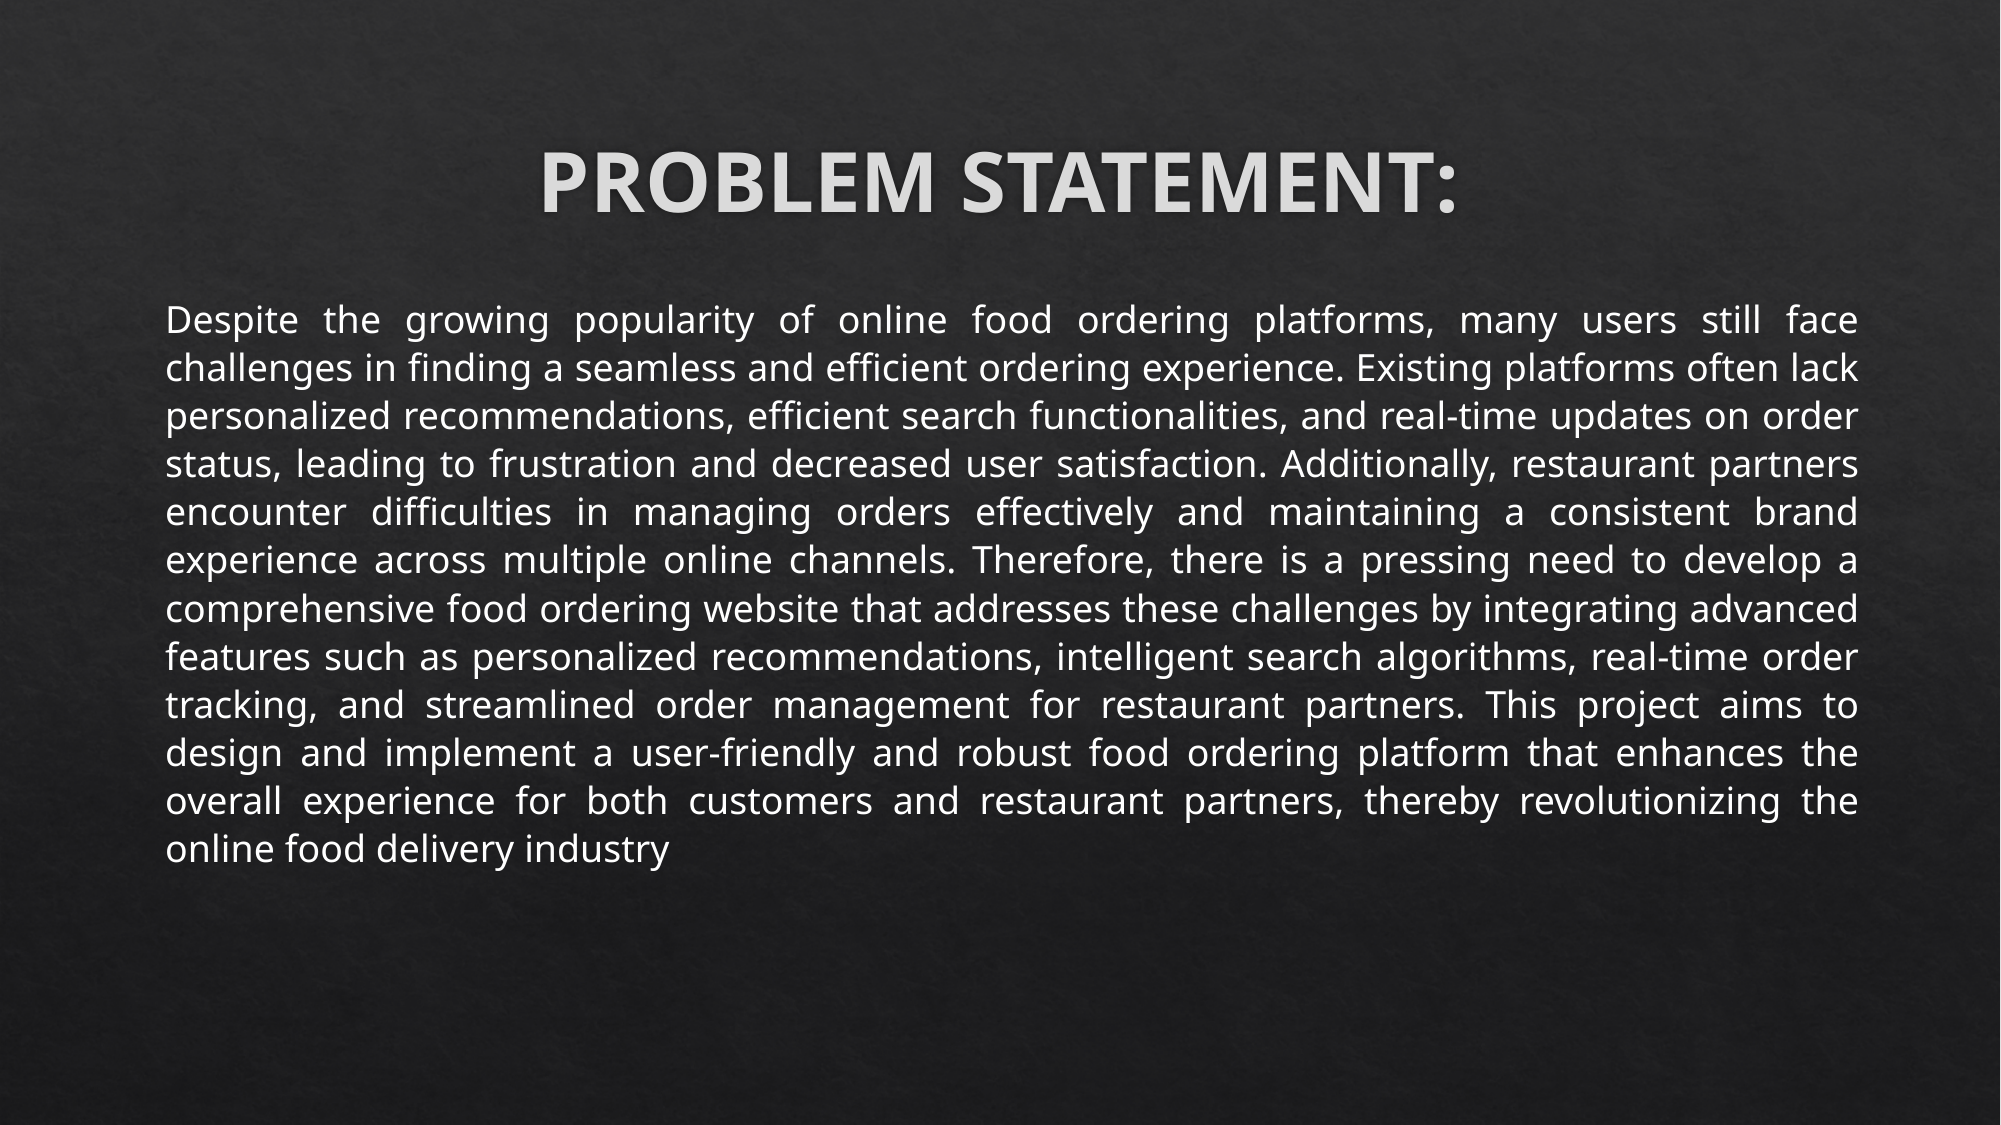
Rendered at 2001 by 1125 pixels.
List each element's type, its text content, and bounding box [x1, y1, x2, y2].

text_box Despite the growing popularity of online food ordering platforms, many users still face challenges in finding a seamless and efficient ordering experience. Existing platforms often lack personalized recommendations, efficient search functionalities, and real-time updates on order status, leading to frustration and decreased user satisfaction. Additionally, restaurant partners encounter difficulties in managing orders effectively and maintaining a consistent brand experience across multiple online channels. Therefore, there is a pressing need to develop a comprehensive food ordering website that addresses these challenges by integrating advanced features such as personalized recommendations, intelligent search algorithms, real-time order tracking, and streamlined order management for restaurant partners. This project aims to design and implement a user-friendly and robust food ordering platform that enhances the overall experience for both customers and restaurant partners, thereby revolutionizing the online food delivery industry [150, 285, 1876, 878]
title PROBLEM STATEMENT: [149, 99, 1849, 260]
